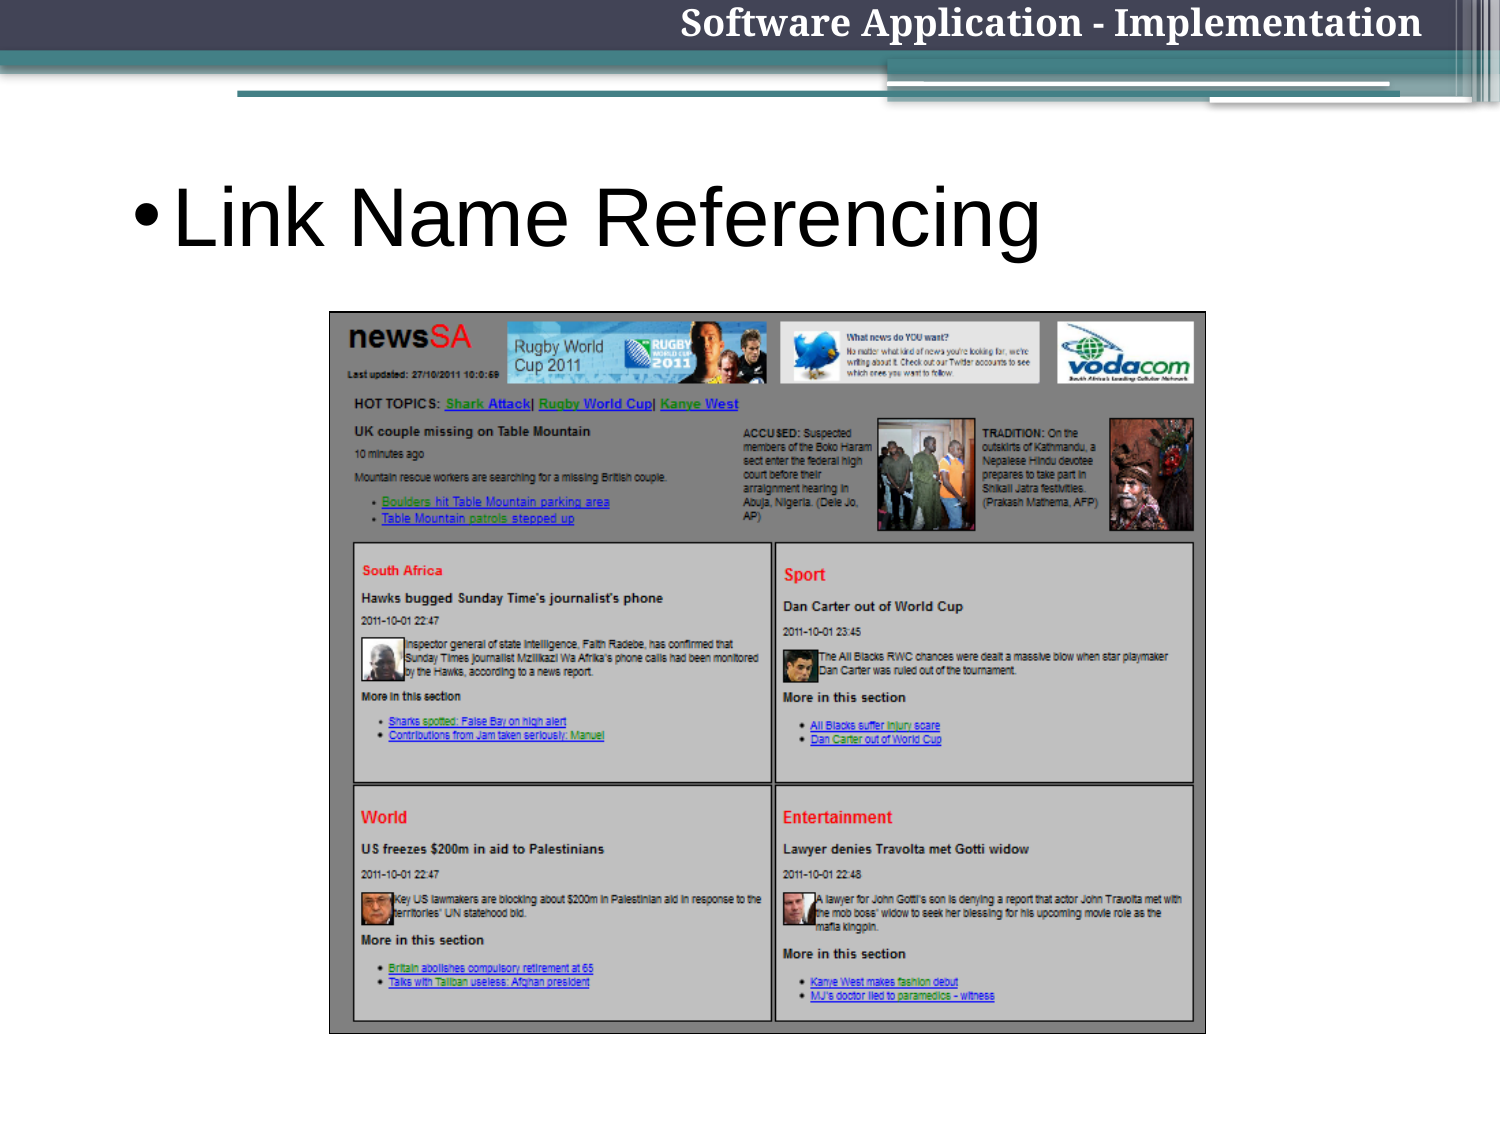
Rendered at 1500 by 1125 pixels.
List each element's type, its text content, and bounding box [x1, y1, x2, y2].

text_box Software Application - Implementation [572, 0, 1448, 75]
picture [330, 312, 1206, 1033]
text_box Link Name Referencing [50, 155, 1371, 268]
